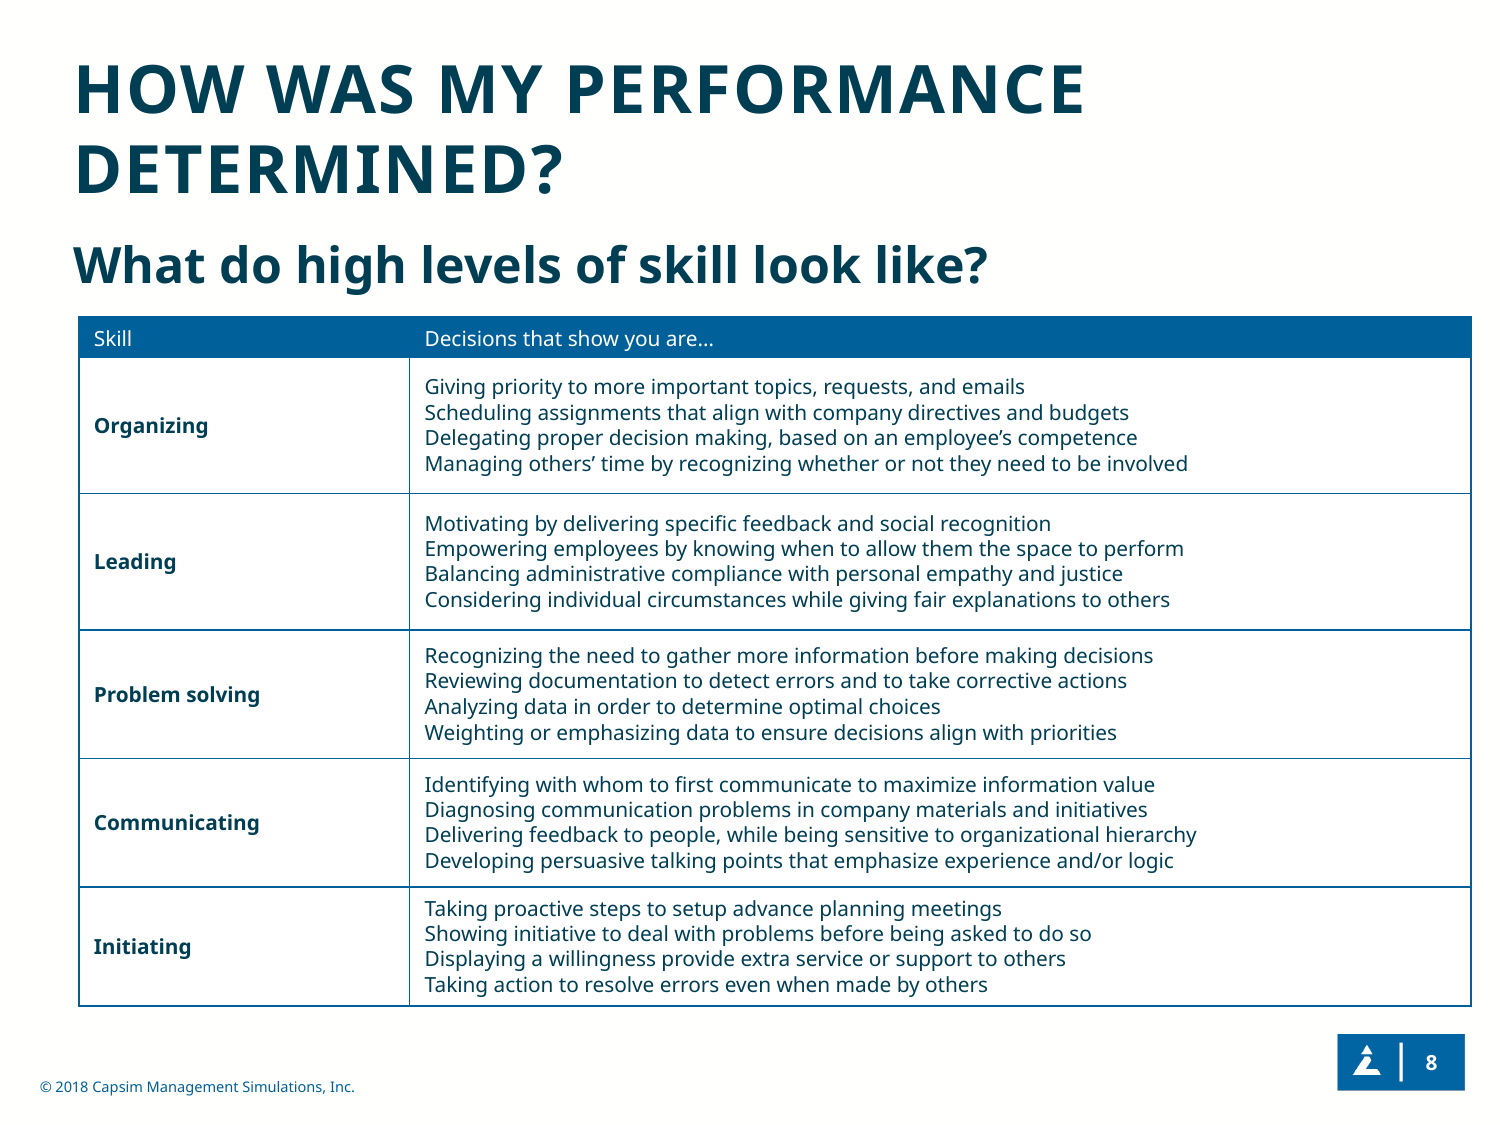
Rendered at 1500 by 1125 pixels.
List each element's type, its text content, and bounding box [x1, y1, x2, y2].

table_header Skill [80, 318, 409, 356]
table_cell Initiating [80, 888, 409, 1005]
picture [1308, 1017, 1500, 1107]
text_box What do high levels of skill look like? [58, 232, 1407, 302]
table_cell Organizing [80, 358, 409, 493]
table_cell Giving priority to more important topics, requests, and emails Scheduling assignments that align with company directives and budgets Delegating proper decision making, based on an employee’s competence Managing others’ time by recognizing whether or not they need to be involved [410, 358, 1470, 493]
table_cell Recognizing the need to gather more information before making decisions Reviewing documentation to detect errors and to take corrective actions Analyzing data in order to determine optimal choices Weighting or emphasizing data to ensure decisions align with priorities [410, 631, 1470, 758]
list How Was My Performance Determined? [58, 39, 1381, 142]
table_cell Communicating [80, 759, 409, 886]
table_cell Taking proactive steps to setup advance planning meetings Showing initiative to deal with problems before being asked to do so Displaying a willingness provide extra service or support to others Taking action to resolve errors even when made by others [410, 888, 1470, 1005]
table_cell Motivating by delivering specific feedback and social recognition Empowering employees by knowing when to allow them the space to perform Balancing administrative compliance with personal empathy and justice Considering individual circumstances while giving fair explanations to others [410, 494, 1470, 629]
table_cell Leading [80, 494, 409, 629]
table_cell Identifying with whom to first communicate to maximize information value Diagnosing communication problems in company materials and initiatives Delivering feedback to people, while being sensitive to organizational hierarchy Developing persuasive talking points that emphasize experience and/or logic [410, 759, 1470, 886]
table_header Decisions that show you are… [410, 318, 1470, 356]
table_cell Problem solving [80, 631, 409, 758]
